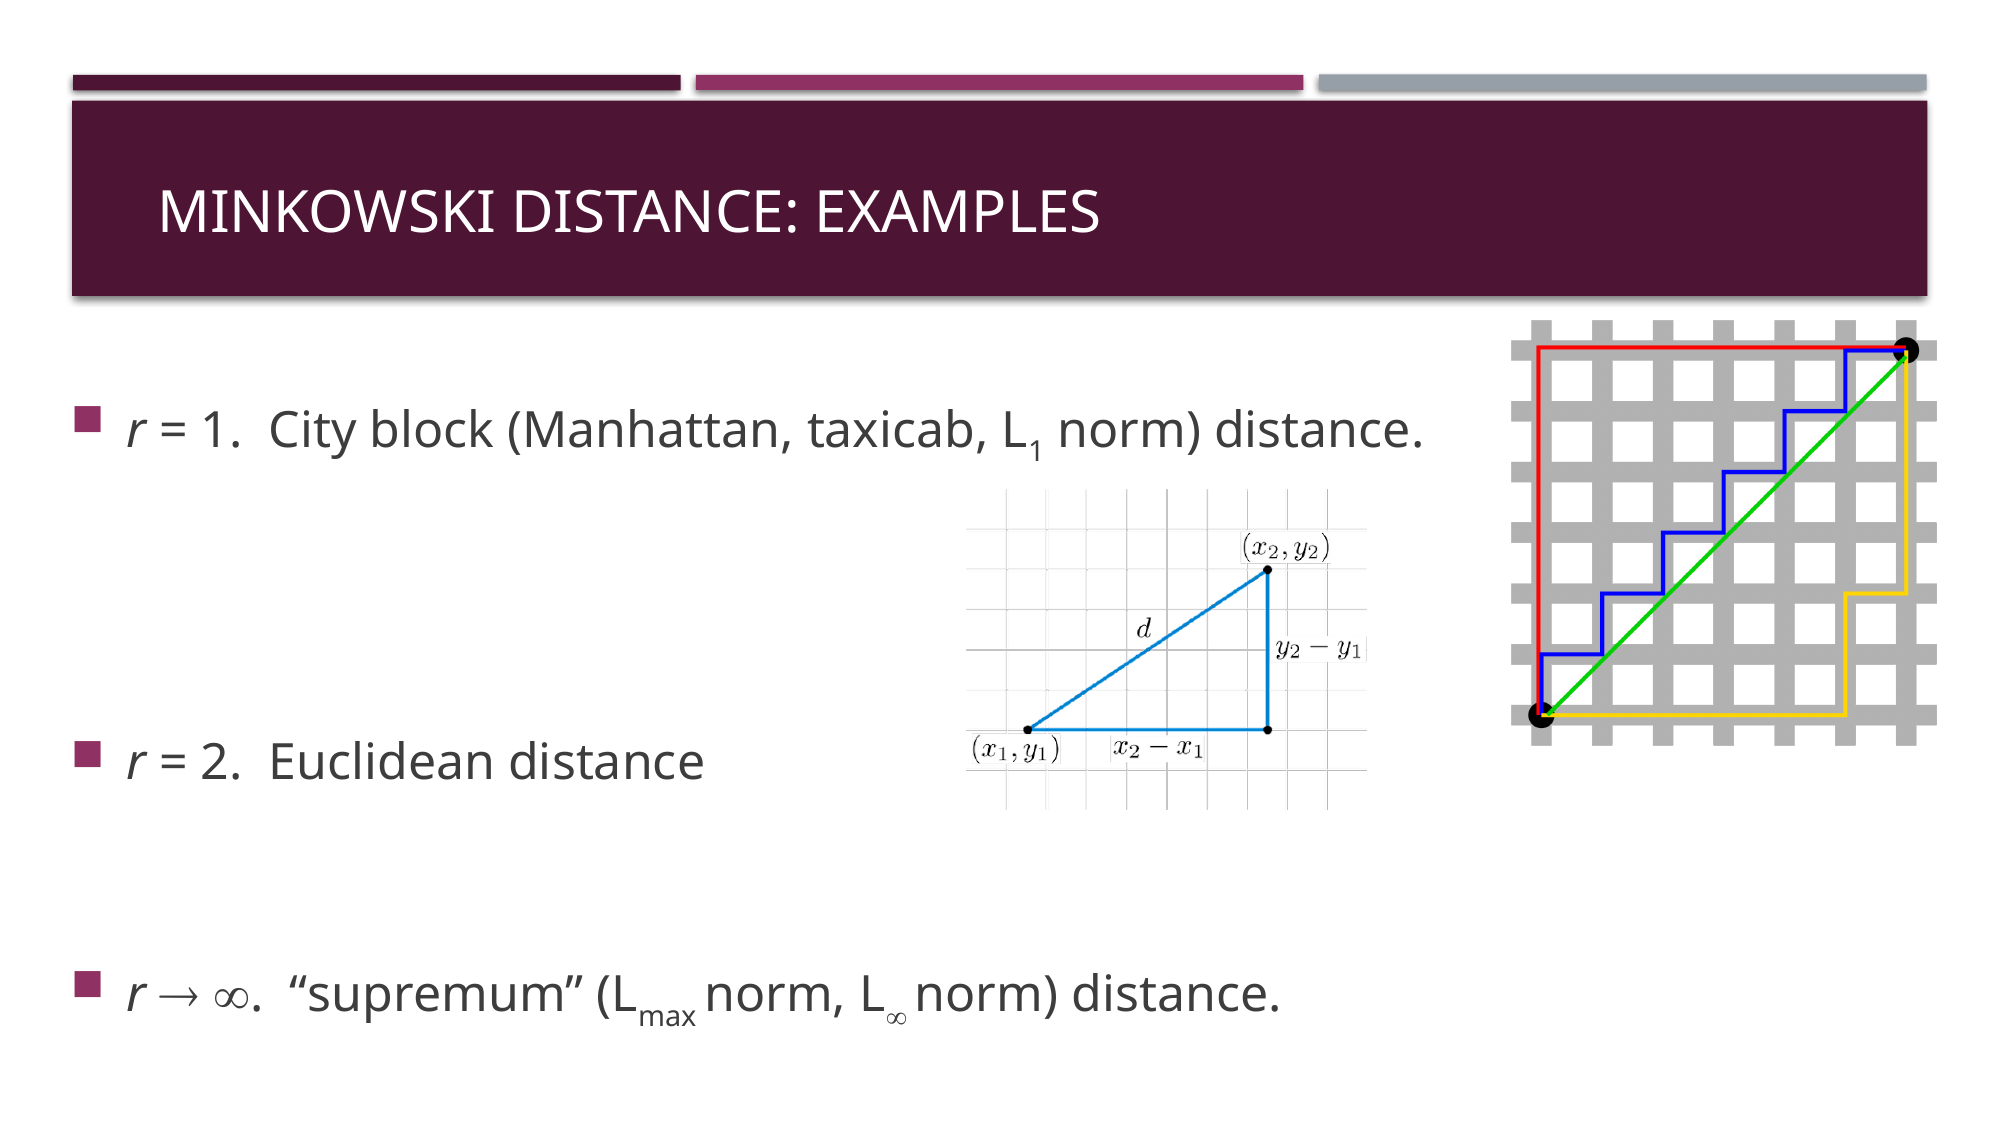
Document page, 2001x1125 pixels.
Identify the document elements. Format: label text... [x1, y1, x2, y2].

picture [966, 489, 1367, 811]
title Minkowski Distance: Examples [142, 160, 1501, 252]
list r = 1. City block (Manhattan, taxicab, L1 norm) distance. r = 2. Euclidean distance r  . “supremum” (Lmax norm, L norm) distance. [54, 389, 1443, 1125]
picture [1499, 309, 1946, 755]
